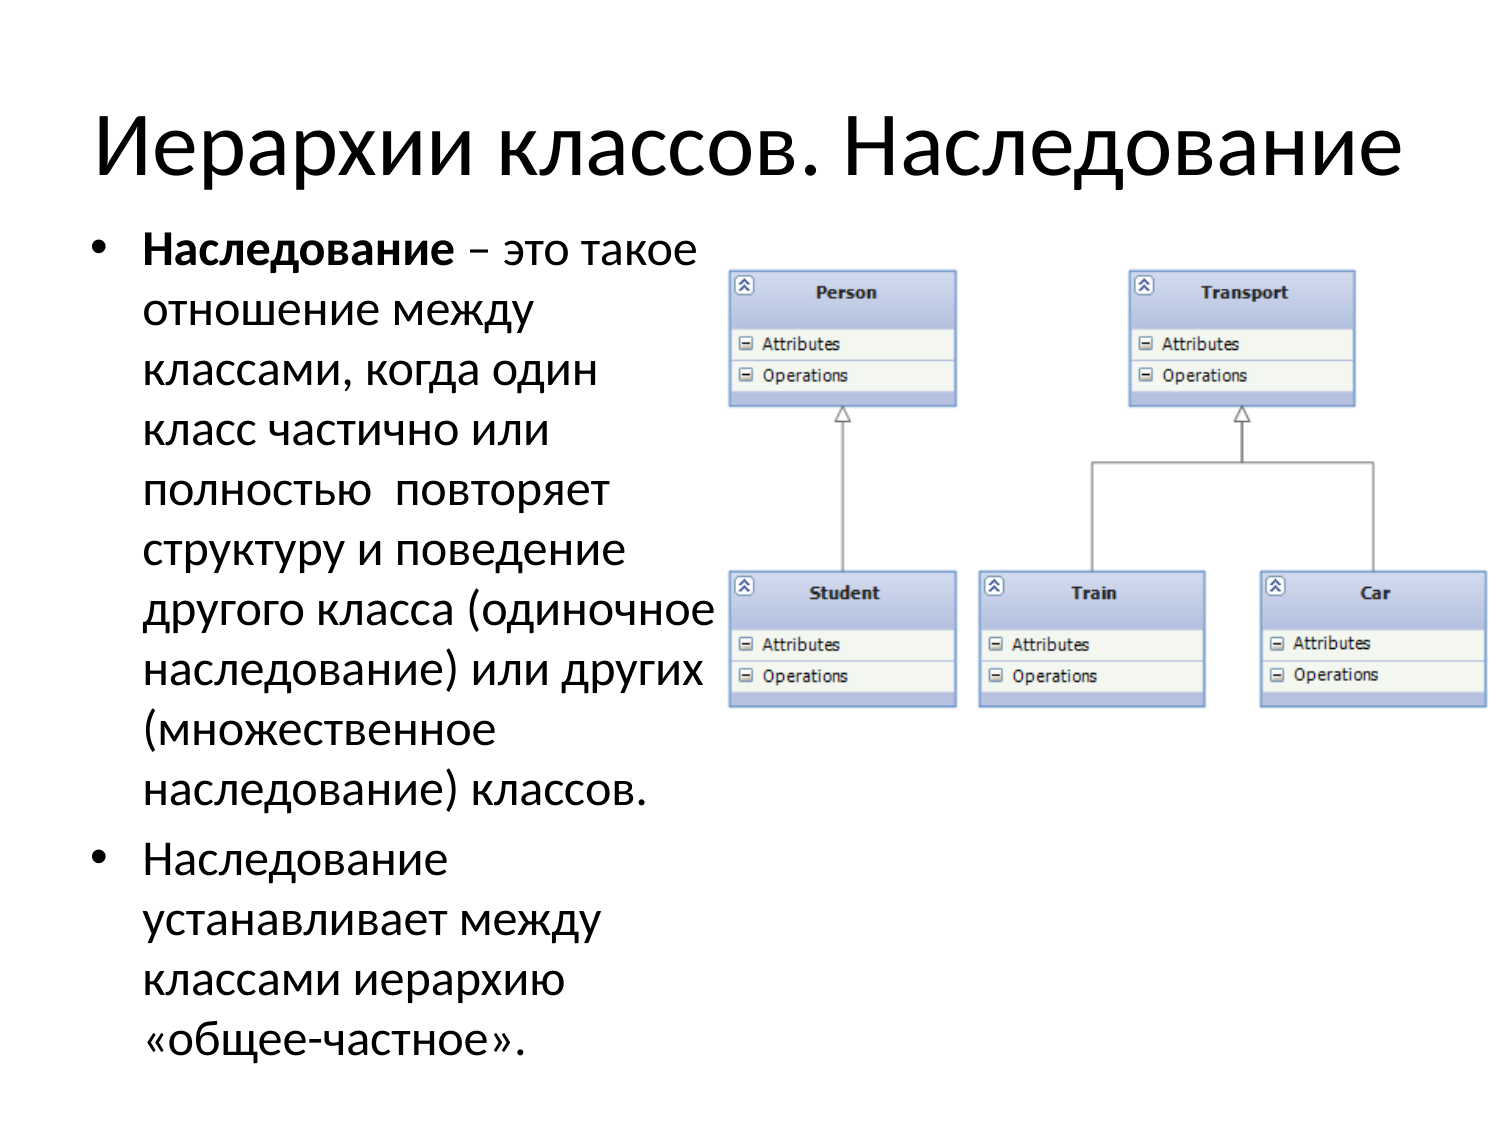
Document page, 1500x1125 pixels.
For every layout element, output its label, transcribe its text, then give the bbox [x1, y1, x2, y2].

list Наследование – это такое отношение между классами, когда один класс частично или полностью повторяет структуру и поведение другого класса (одиночное наследование) или других (множественное наследование) классов. Наследование устанавливает между классами иерархию «общее-частное». [75, 208, 738, 1094]
title Иерархии классов. Наследование [75, 45, 1425, 233]
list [714, 255, 961, 720]
picture [963, 255, 1500, 720]
